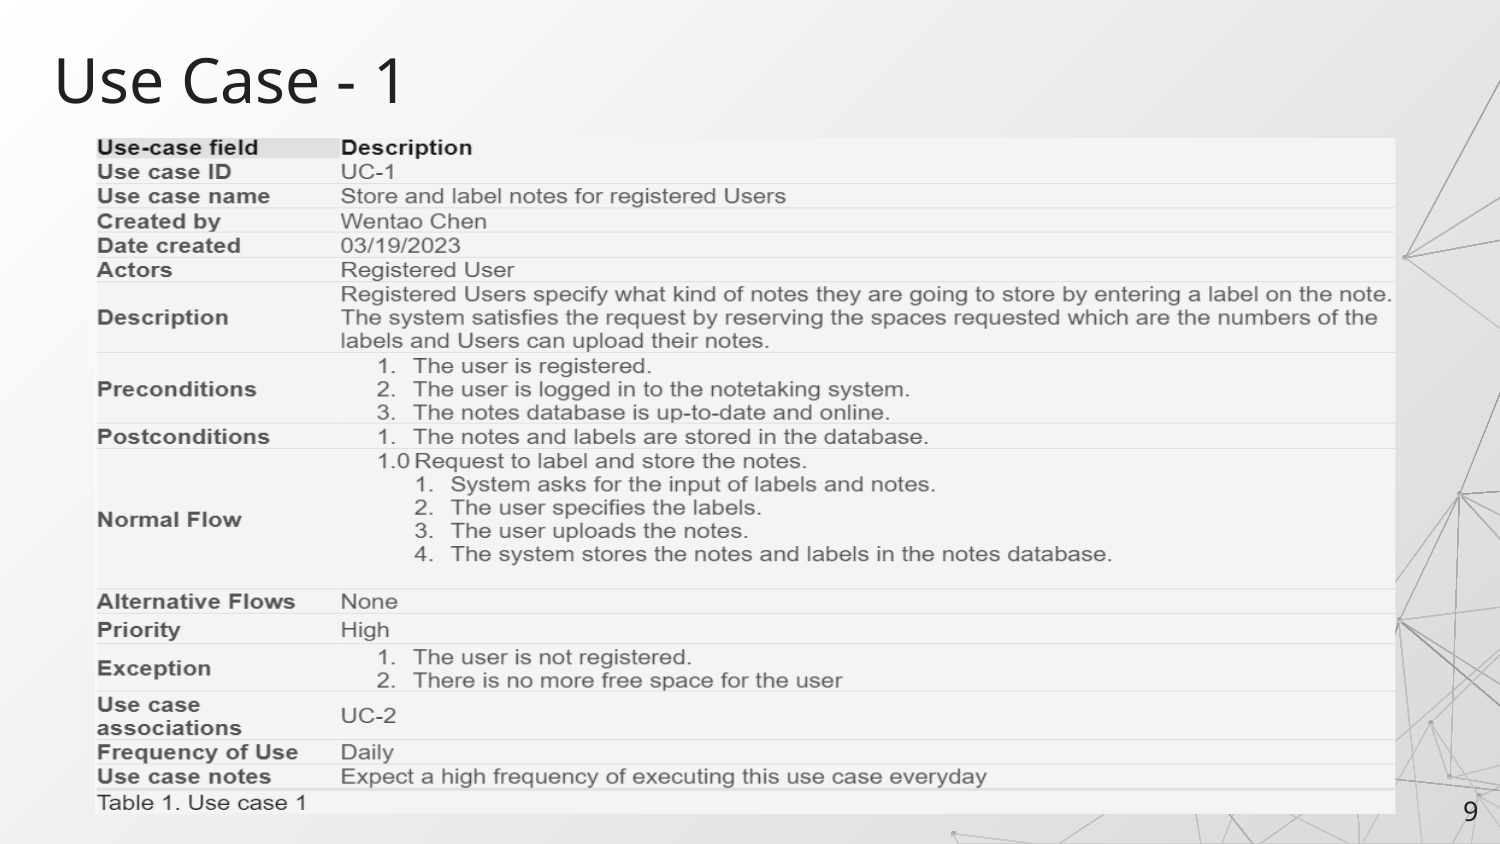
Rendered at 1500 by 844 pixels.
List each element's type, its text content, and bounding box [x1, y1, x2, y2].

slide_number ‹#› [1403, 779, 1494, 844]
title Use Case - 1 [38, 26, 1305, 122]
picture [95, 138, 1396, 815]
